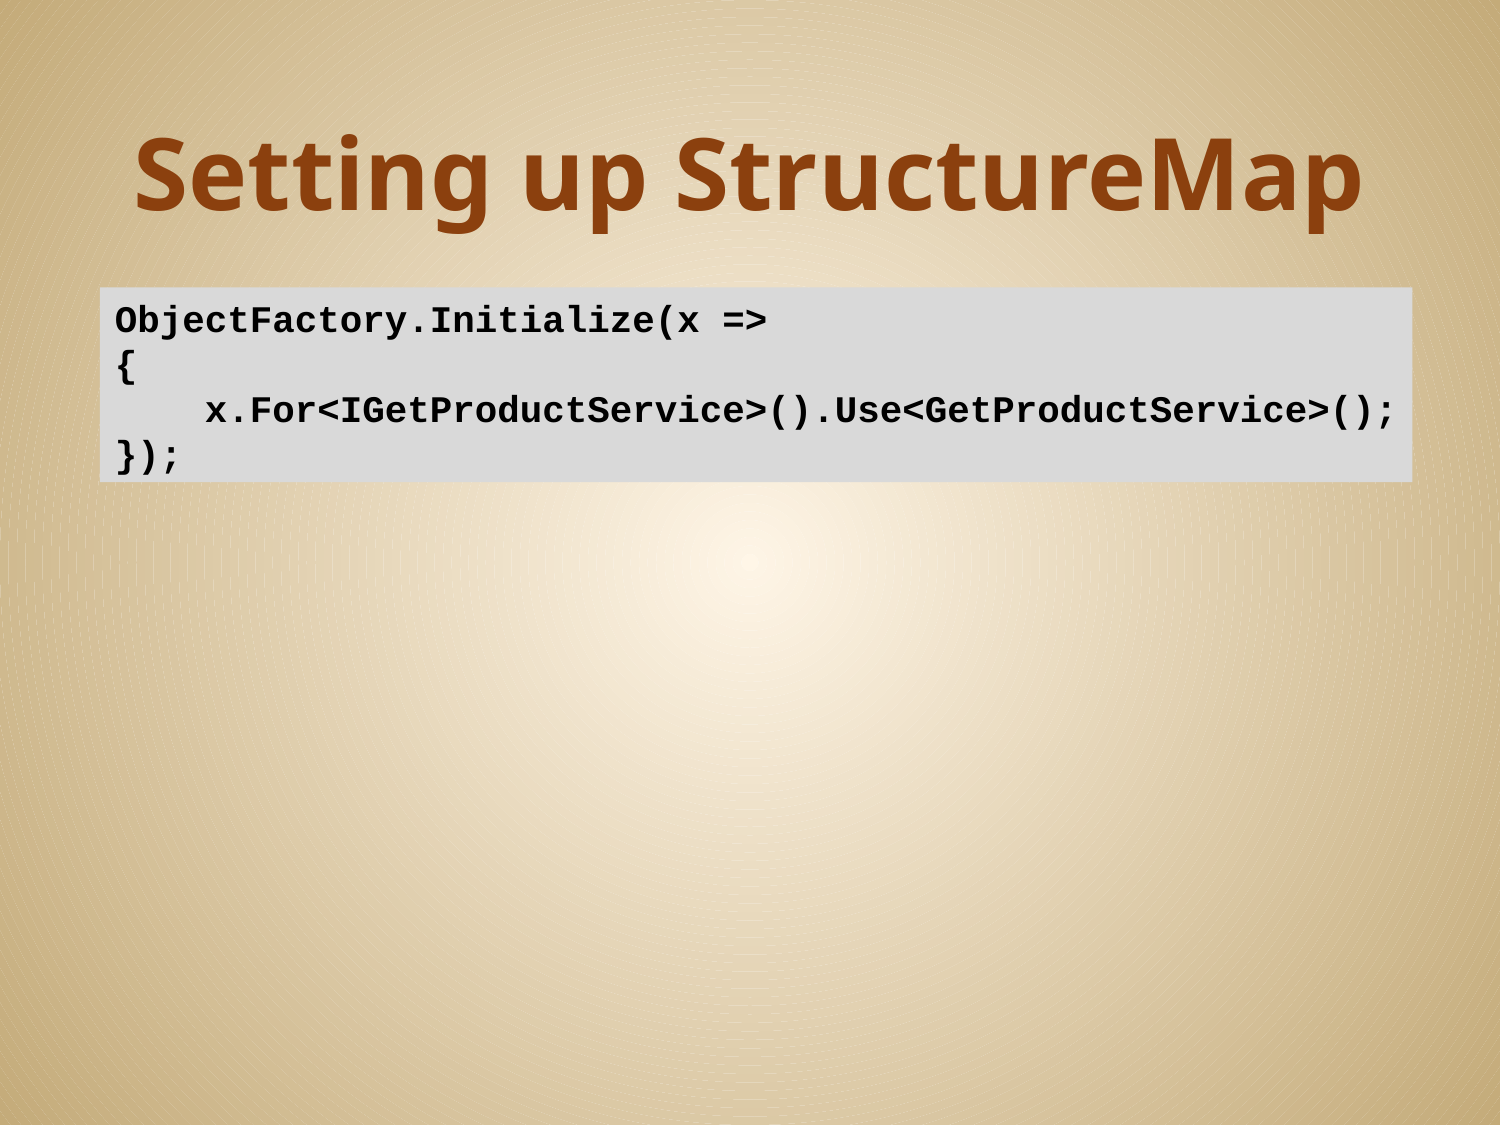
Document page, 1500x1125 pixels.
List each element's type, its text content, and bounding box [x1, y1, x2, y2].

title Setting up StructureMap [75, 50, 1425, 238]
text_box ObjectFactory.Initialize(x => { x.For<IGetProductService>().Use<GetProductService>(); }); [99, 287, 1413, 483]
